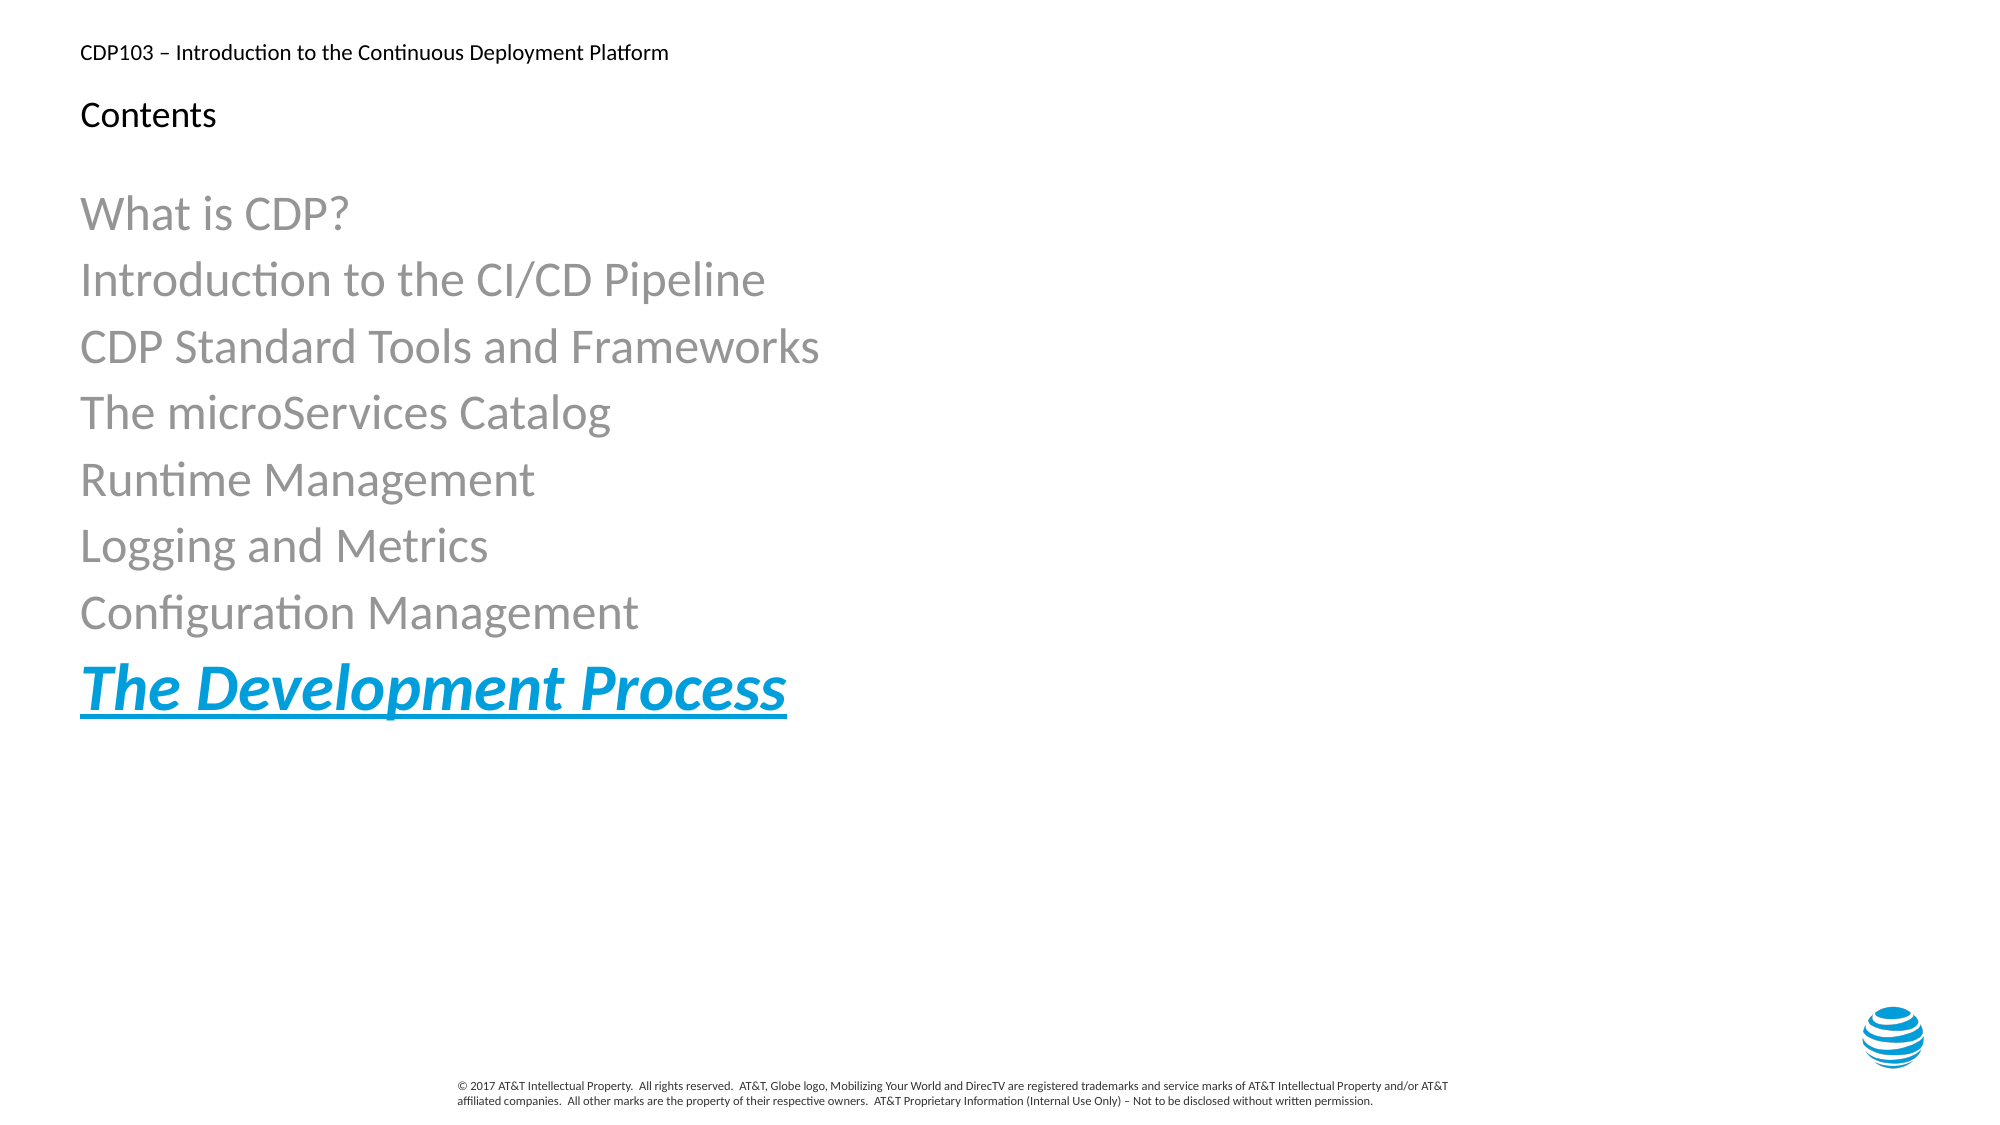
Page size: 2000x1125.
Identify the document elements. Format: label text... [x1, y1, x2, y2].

list What is CDP? Introduction to the CI/CD Pipeline CDP Standard Tools and Frameworks The microServices Catalog Runtime Management Logging and Metrics Configuration Management The Development Process [80, 186, 1920, 977]
title Contents [80, 85, 1920, 142]
